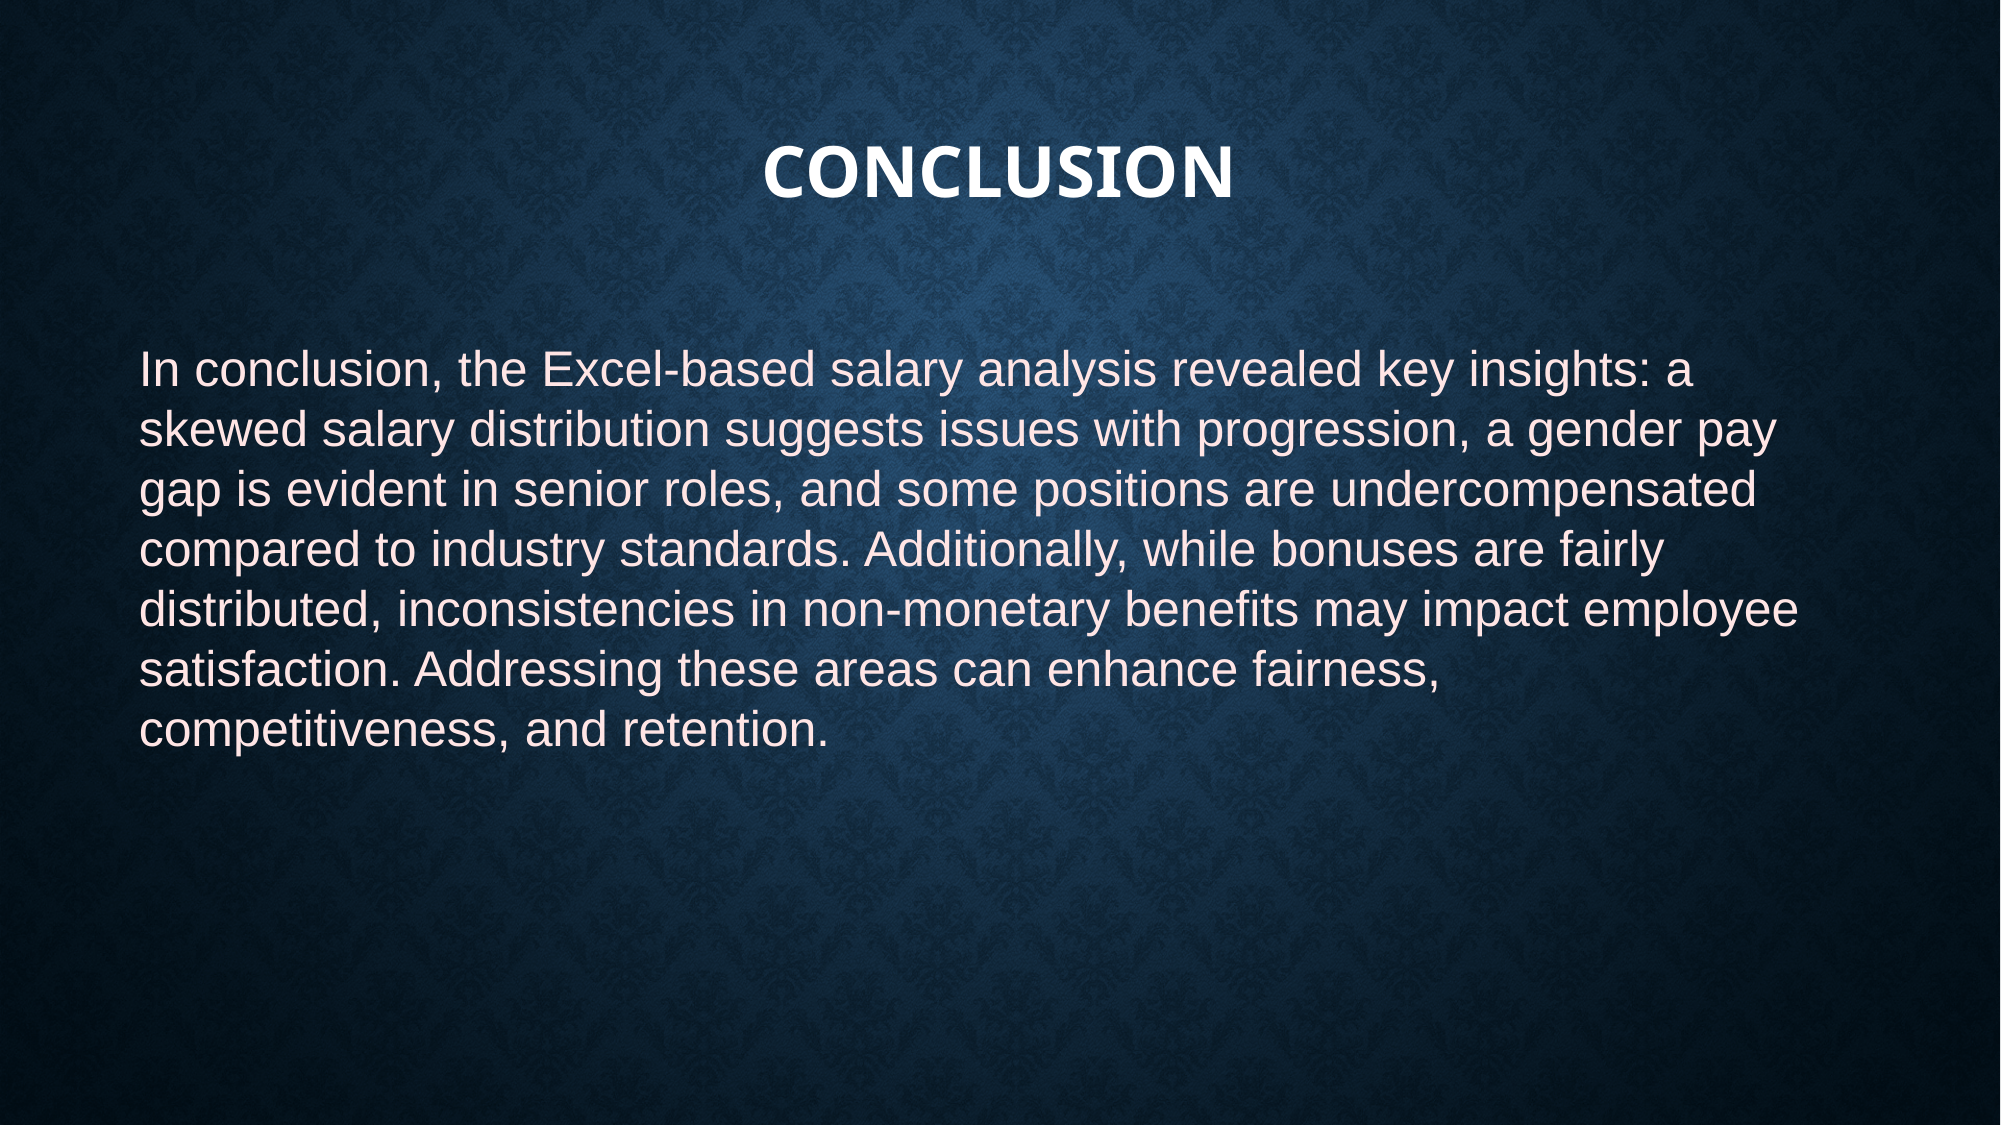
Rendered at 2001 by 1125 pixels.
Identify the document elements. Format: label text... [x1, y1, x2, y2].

text_box In conclusion, the Excel-based salary analysis revealed key insights: a skewed salary distribution suggests issues with progression, a gender pay gap is evident in senior roles, and some positions are undercompensated compared to industry standards. Additionally, while bonuses are fairly distributed, inconsistencies in non-monetary benefits may impact employee satisfaction. Addressing these areas can enhance fairness, competitiveness, and retention. [123, 329, 1830, 824]
title conclusion [149, 58, 1849, 291]
